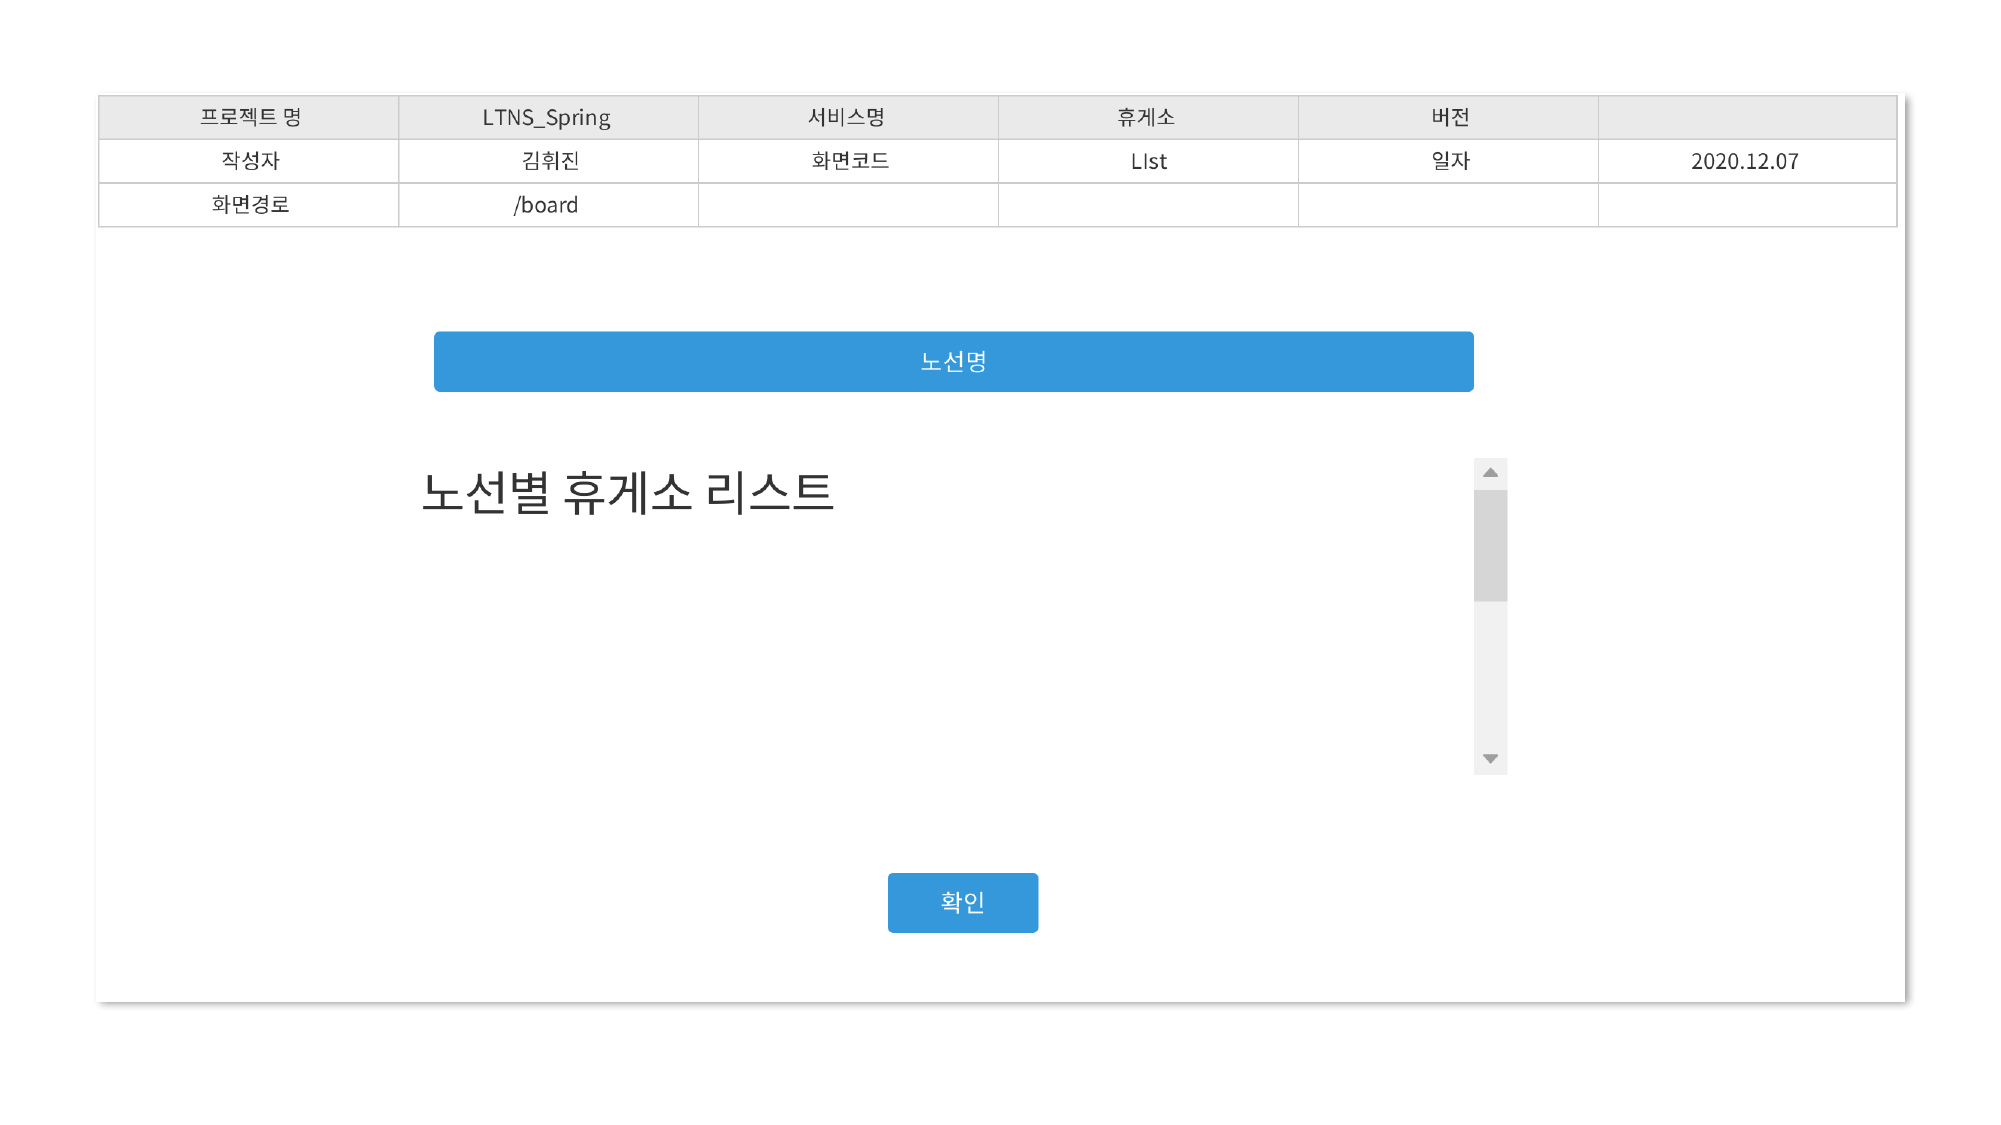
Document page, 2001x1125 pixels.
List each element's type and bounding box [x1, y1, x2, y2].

picture [95, 93, 1905, 1002]
